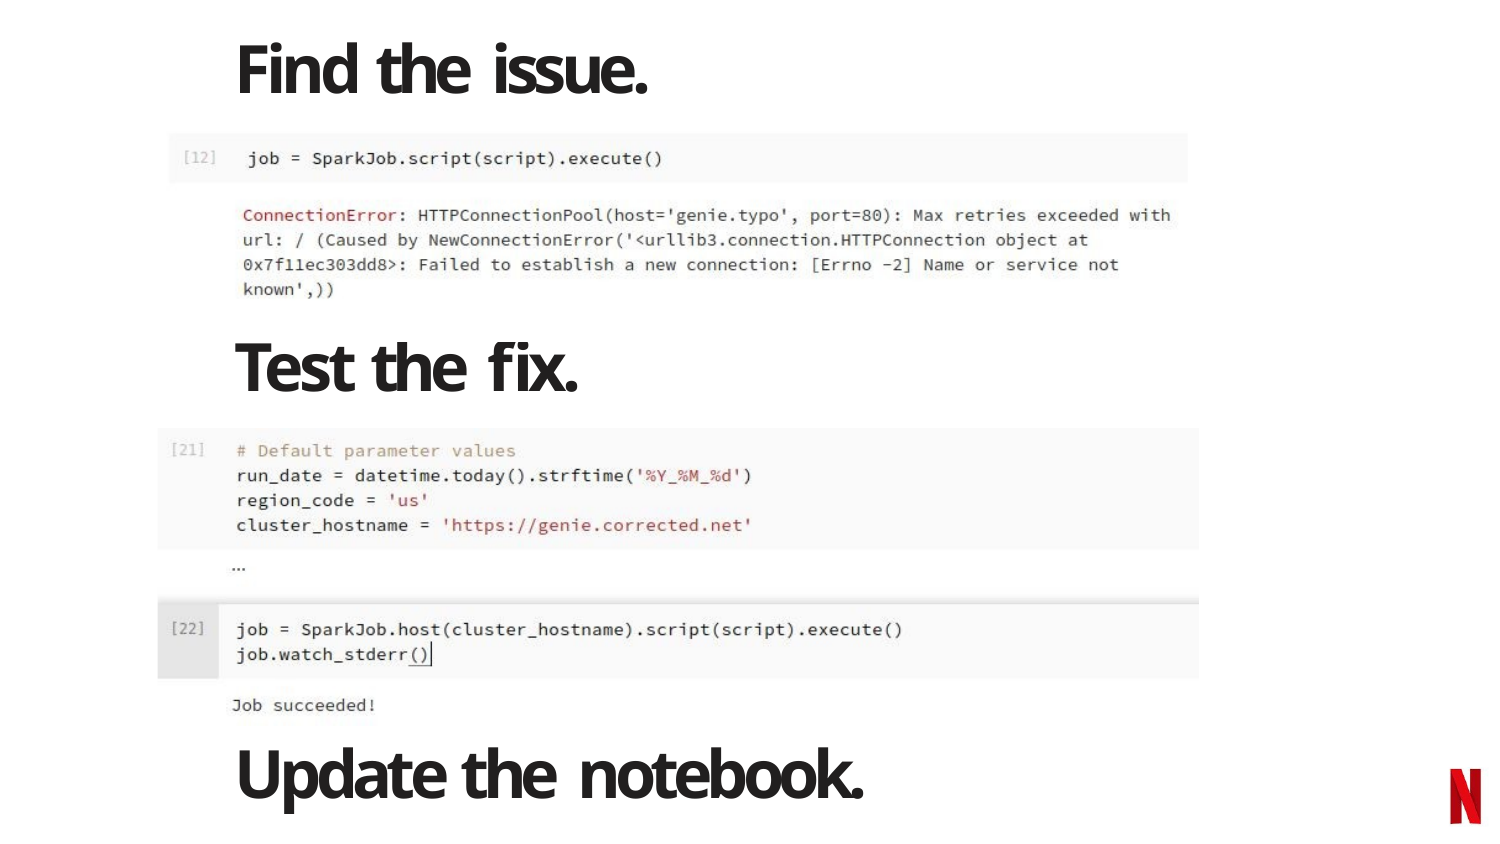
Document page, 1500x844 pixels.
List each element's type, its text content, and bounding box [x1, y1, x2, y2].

text_box Update the notebook. [232, 729, 923, 812]
text_box [1448, 767, 1489, 827]
text_box Find the issue. [232, 25, 693, 108]
text_box [157, 121, 1188, 342]
text_box Test the fix. [232, 342, 613, 405]
text_box [157, 428, 1199, 726]
